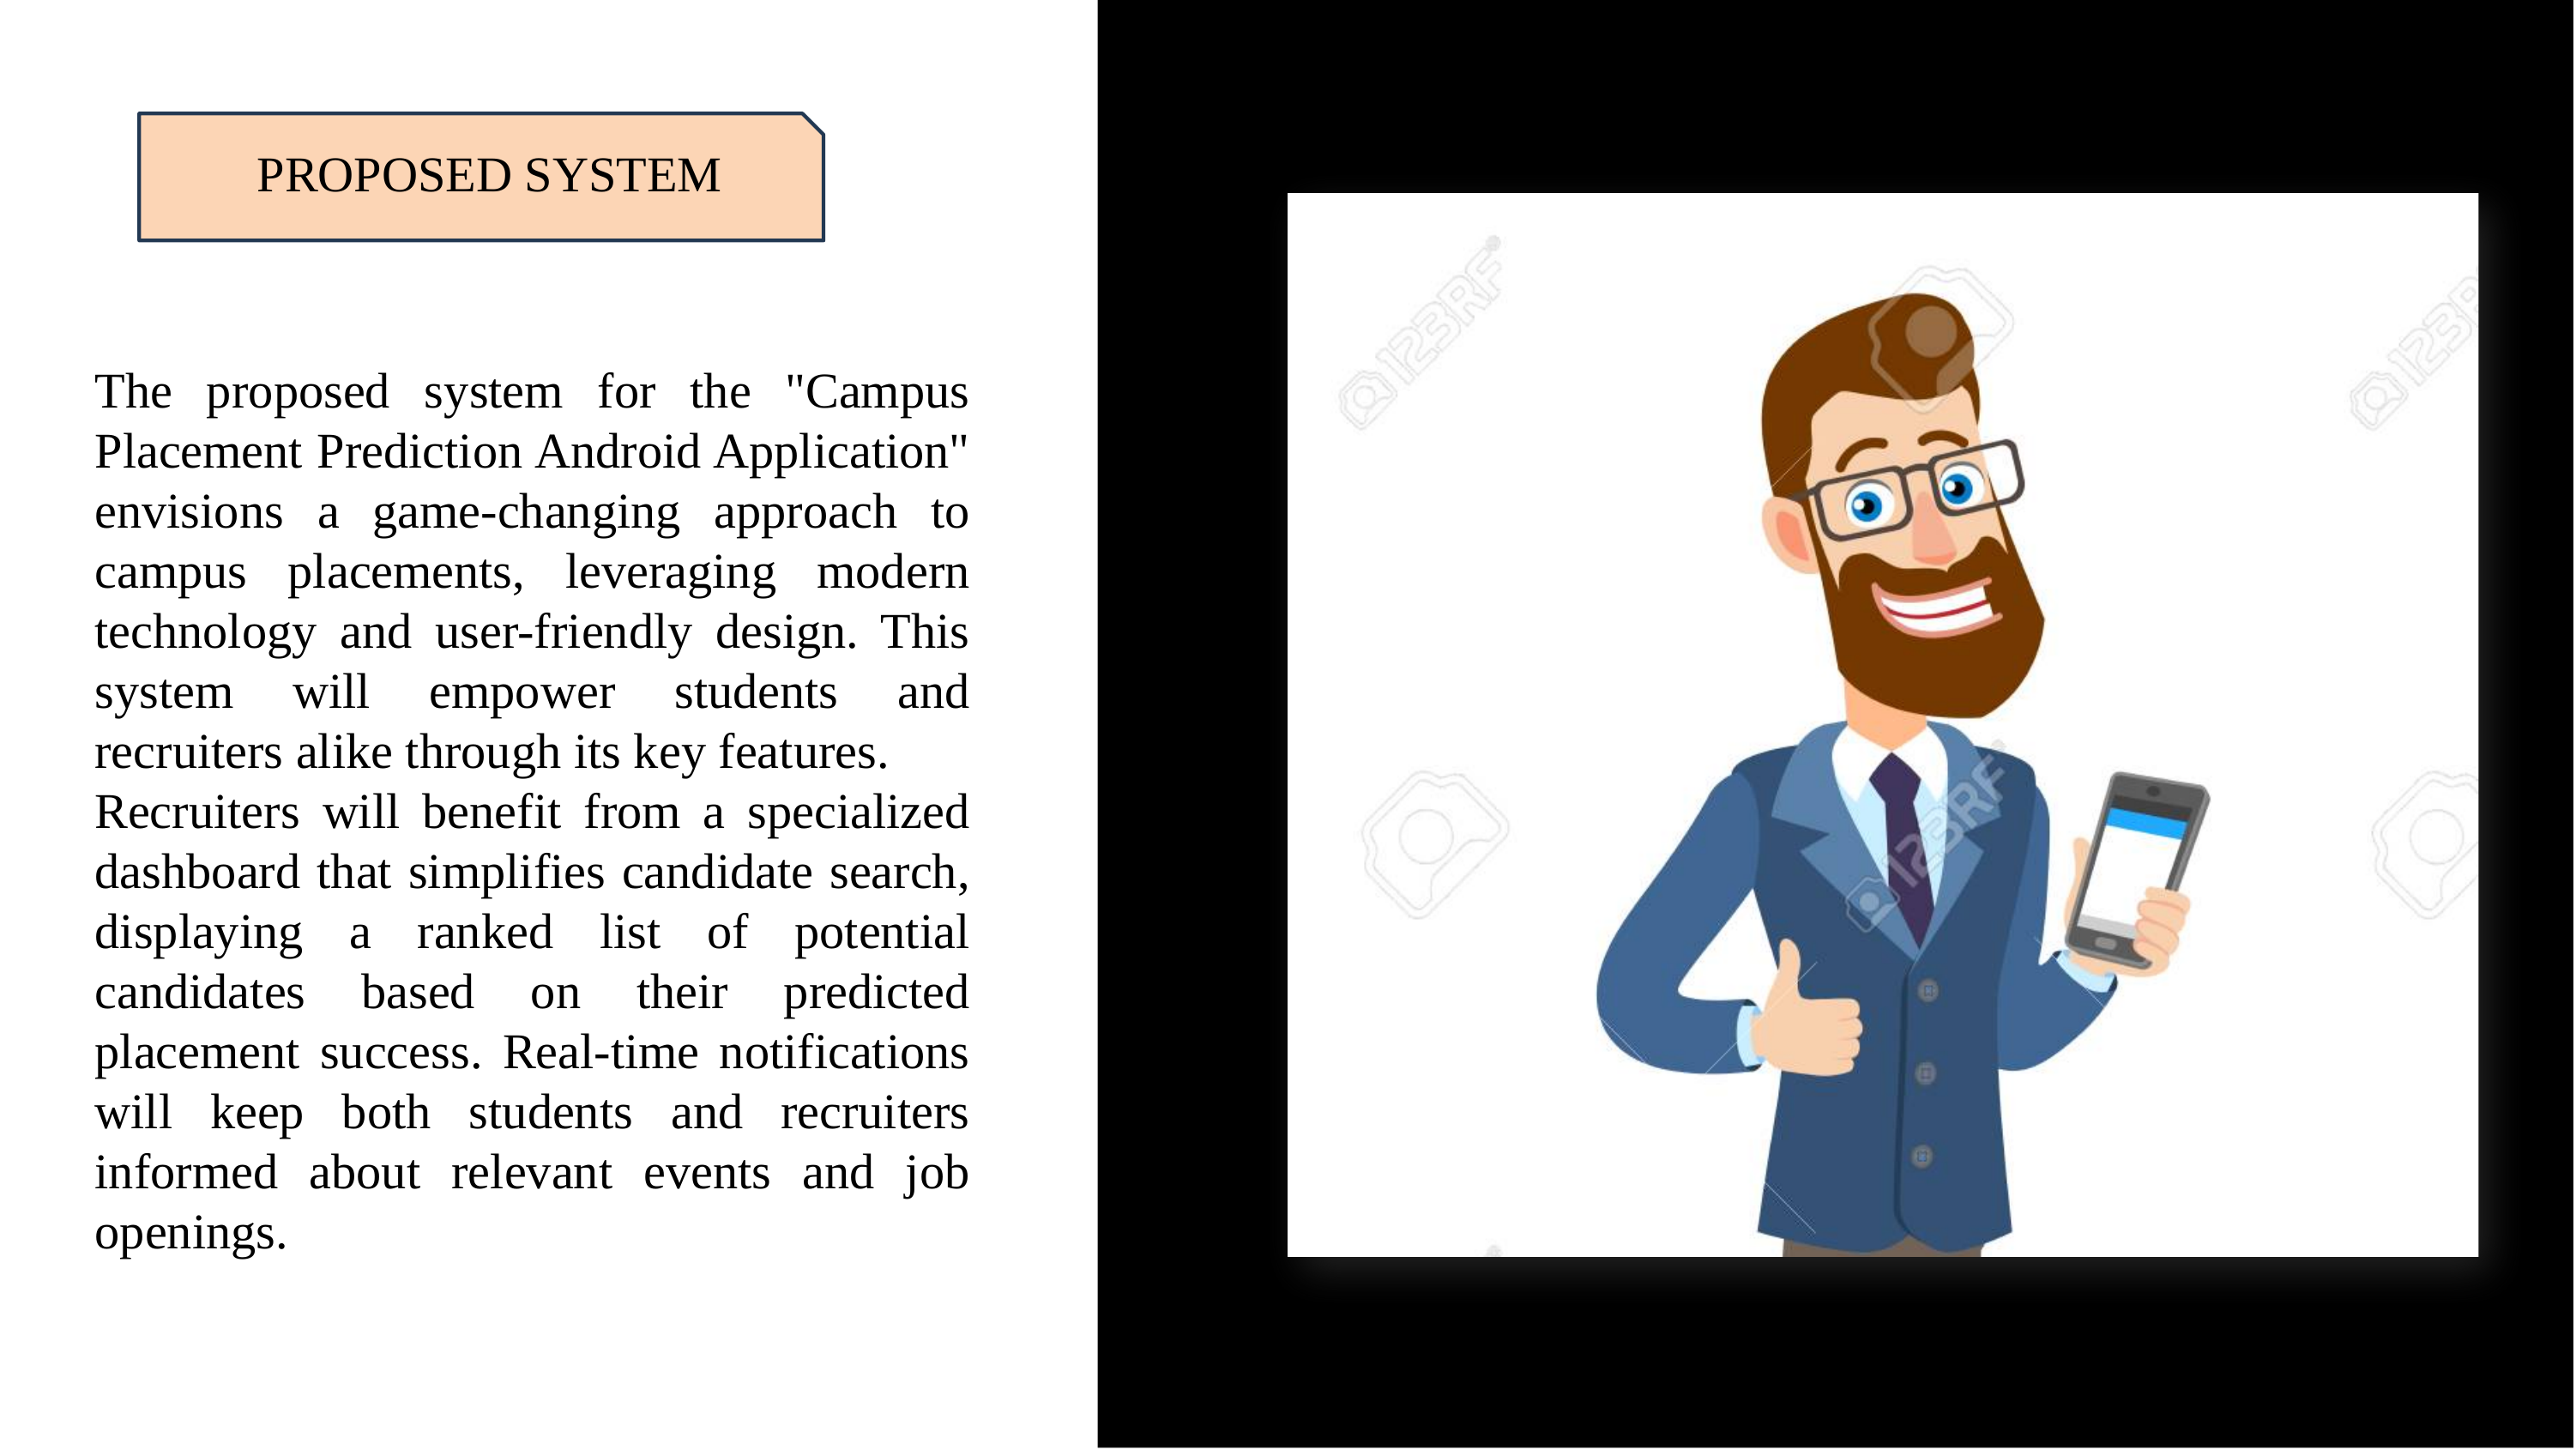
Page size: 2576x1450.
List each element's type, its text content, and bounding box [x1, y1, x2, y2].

text_box [137, 208, 826, 243]
picture [1287, 192, 2479, 1257]
text_box The proposed system for the "Campus Placement Prediction Android Application" envisions a game-changing approach to campus placements, leveraging modern technology and user-friendly design. This system will empower students and recruiters alike through its key features. Recruiters will benefit from a specialized dashboard that simplifies candidate search, displaying a ranked list of potential candidates based on their predicted placement success. Real-time notifications will keep both students and recruiters informed about relevant events and job openings. [81, 352, 983, 1326]
text_box PROPOSED SYSTEM [28, 136, 951, 208]
text_box [137, 112, 826, 136]
